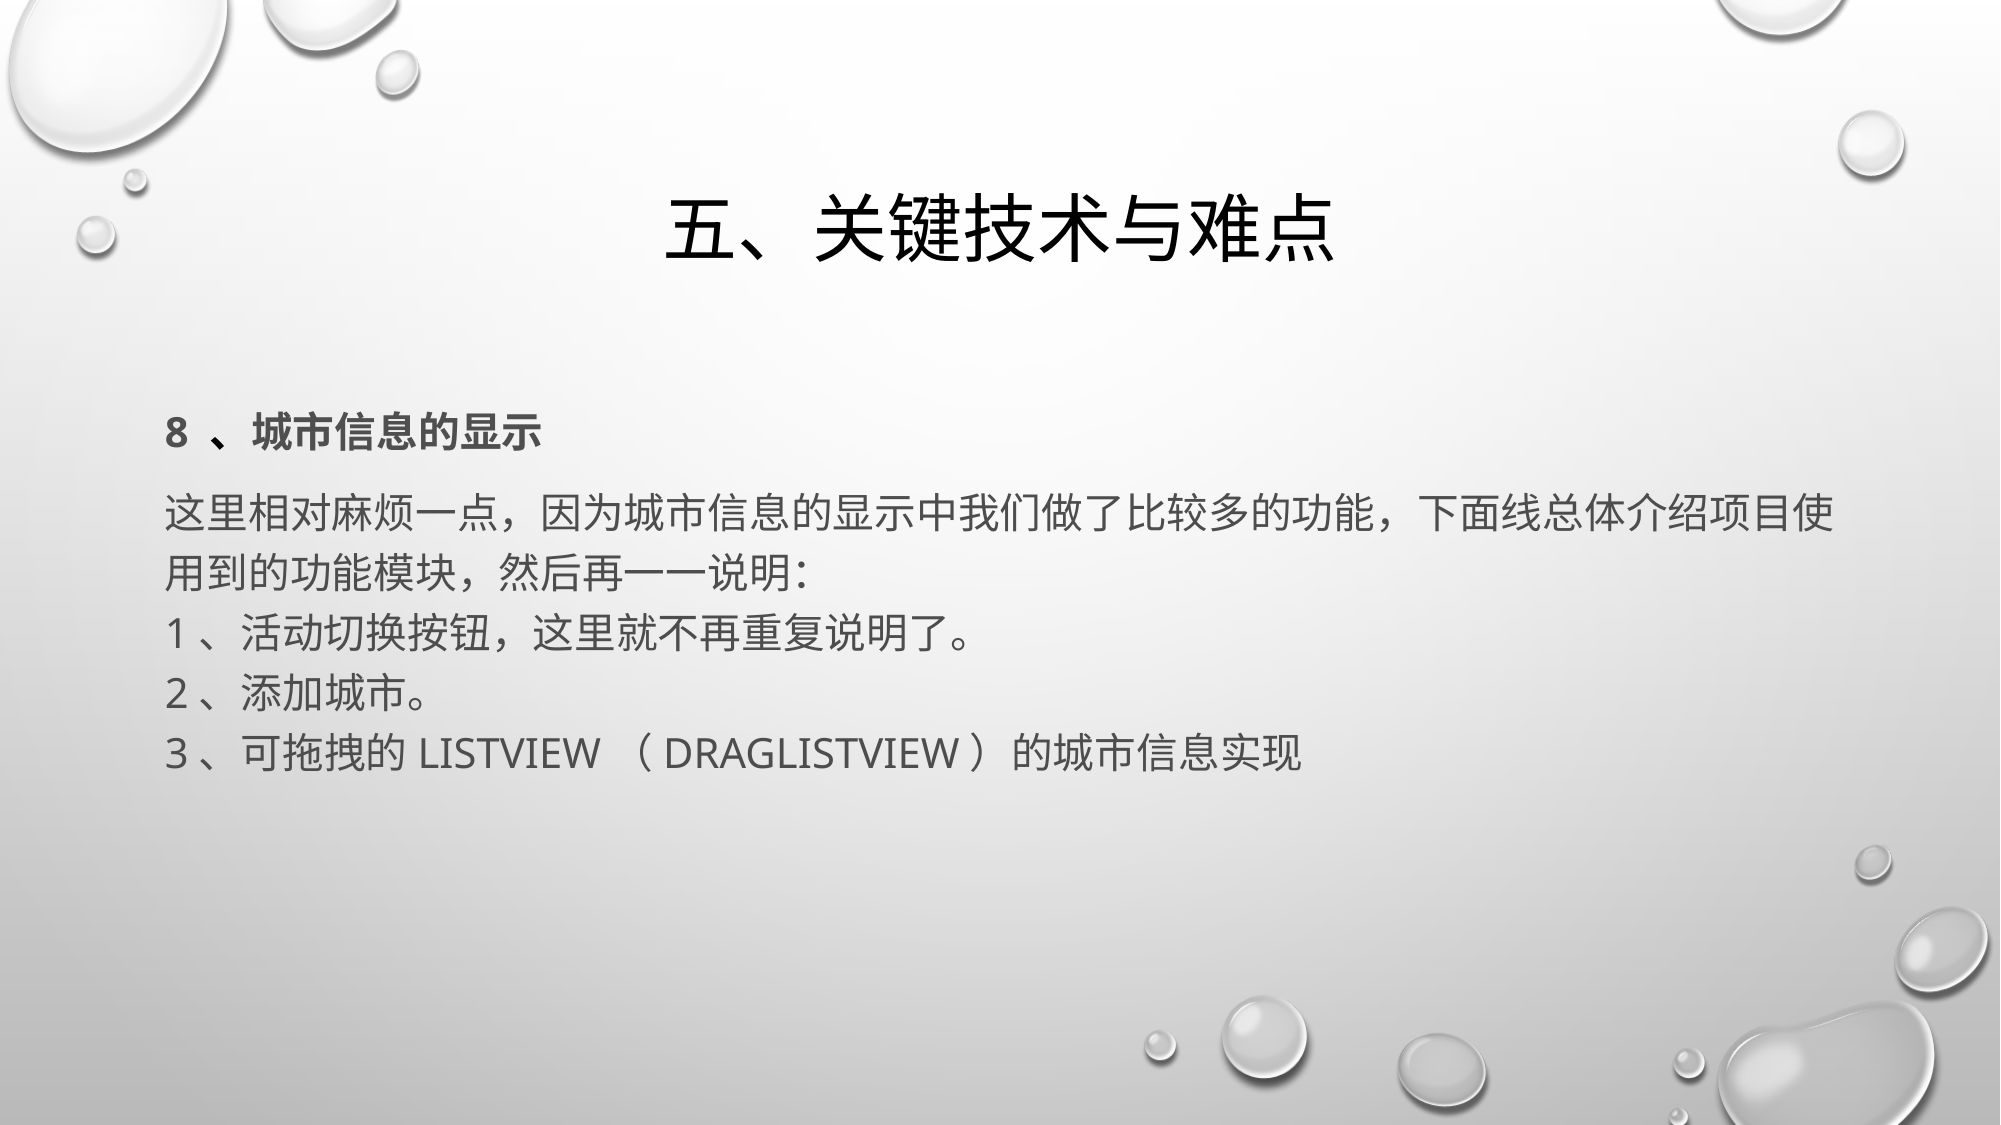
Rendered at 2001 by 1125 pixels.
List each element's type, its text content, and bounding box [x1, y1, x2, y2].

title 五、关键技术与难点 [149, 101, 1851, 364]
picture [0, 0, 2000, 1125]
list 8 、城市信息的显示 这里相对麻烦一点，因为城市信息的显示中我们做了比较多的功能，下面线总体介绍项目使用到的功能模块，然后再一一说明： 1、活动切换按钮，这里就不再重复说明了。 2、添加城市。 3、可拖拽的ListView（DragListView）的城市信息实现 [149, 388, 1850, 950]
